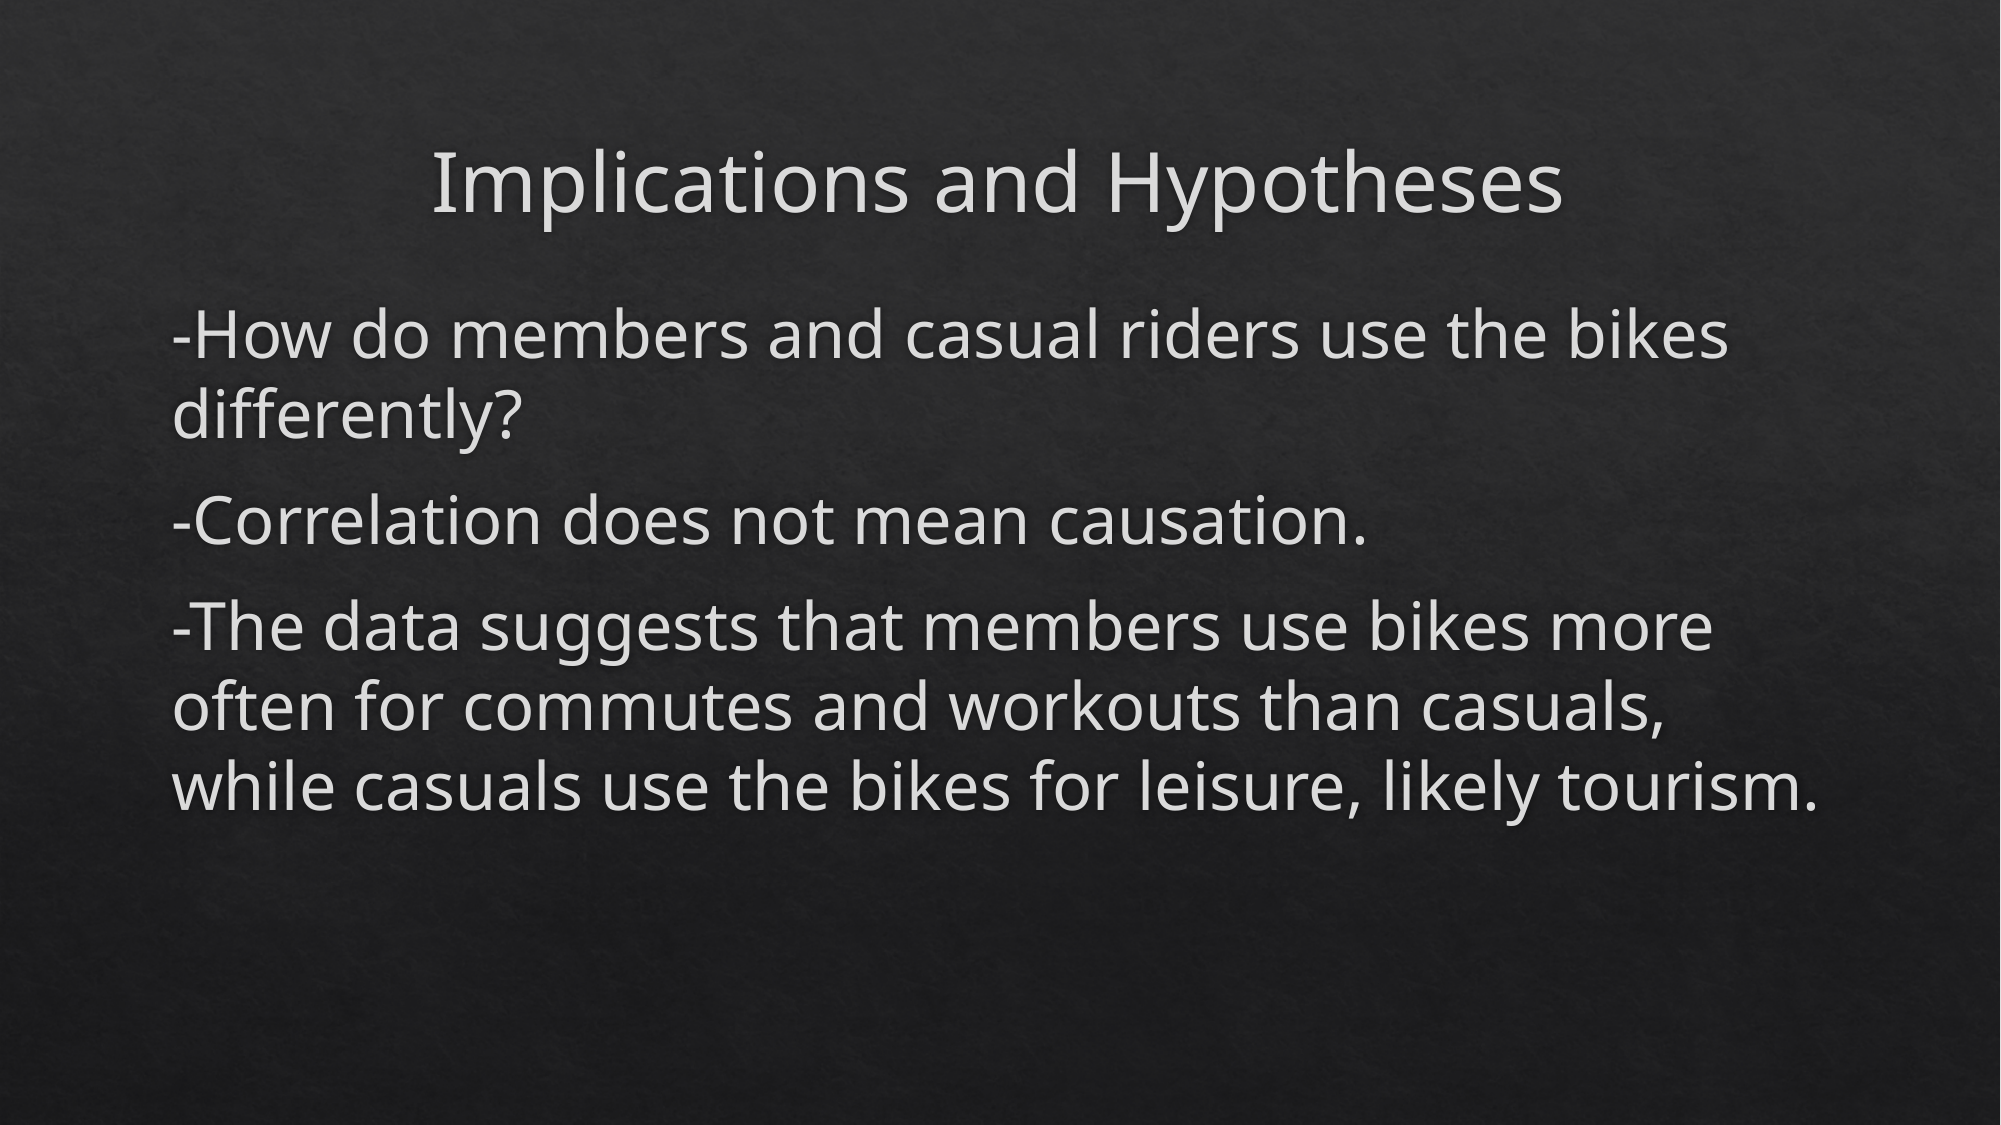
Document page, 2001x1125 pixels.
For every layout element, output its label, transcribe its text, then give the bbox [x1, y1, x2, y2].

title Implications and Hypotheses [149, 99, 1849, 260]
list -How do members and casual riders use the bikes differently? -Correlation does not mean causation. -The data suggests that members use bikes more often for commutes and workouts than casuals, while casuals use the bikes for leisure, likely tourism. [149, 284, 1849, 950]
